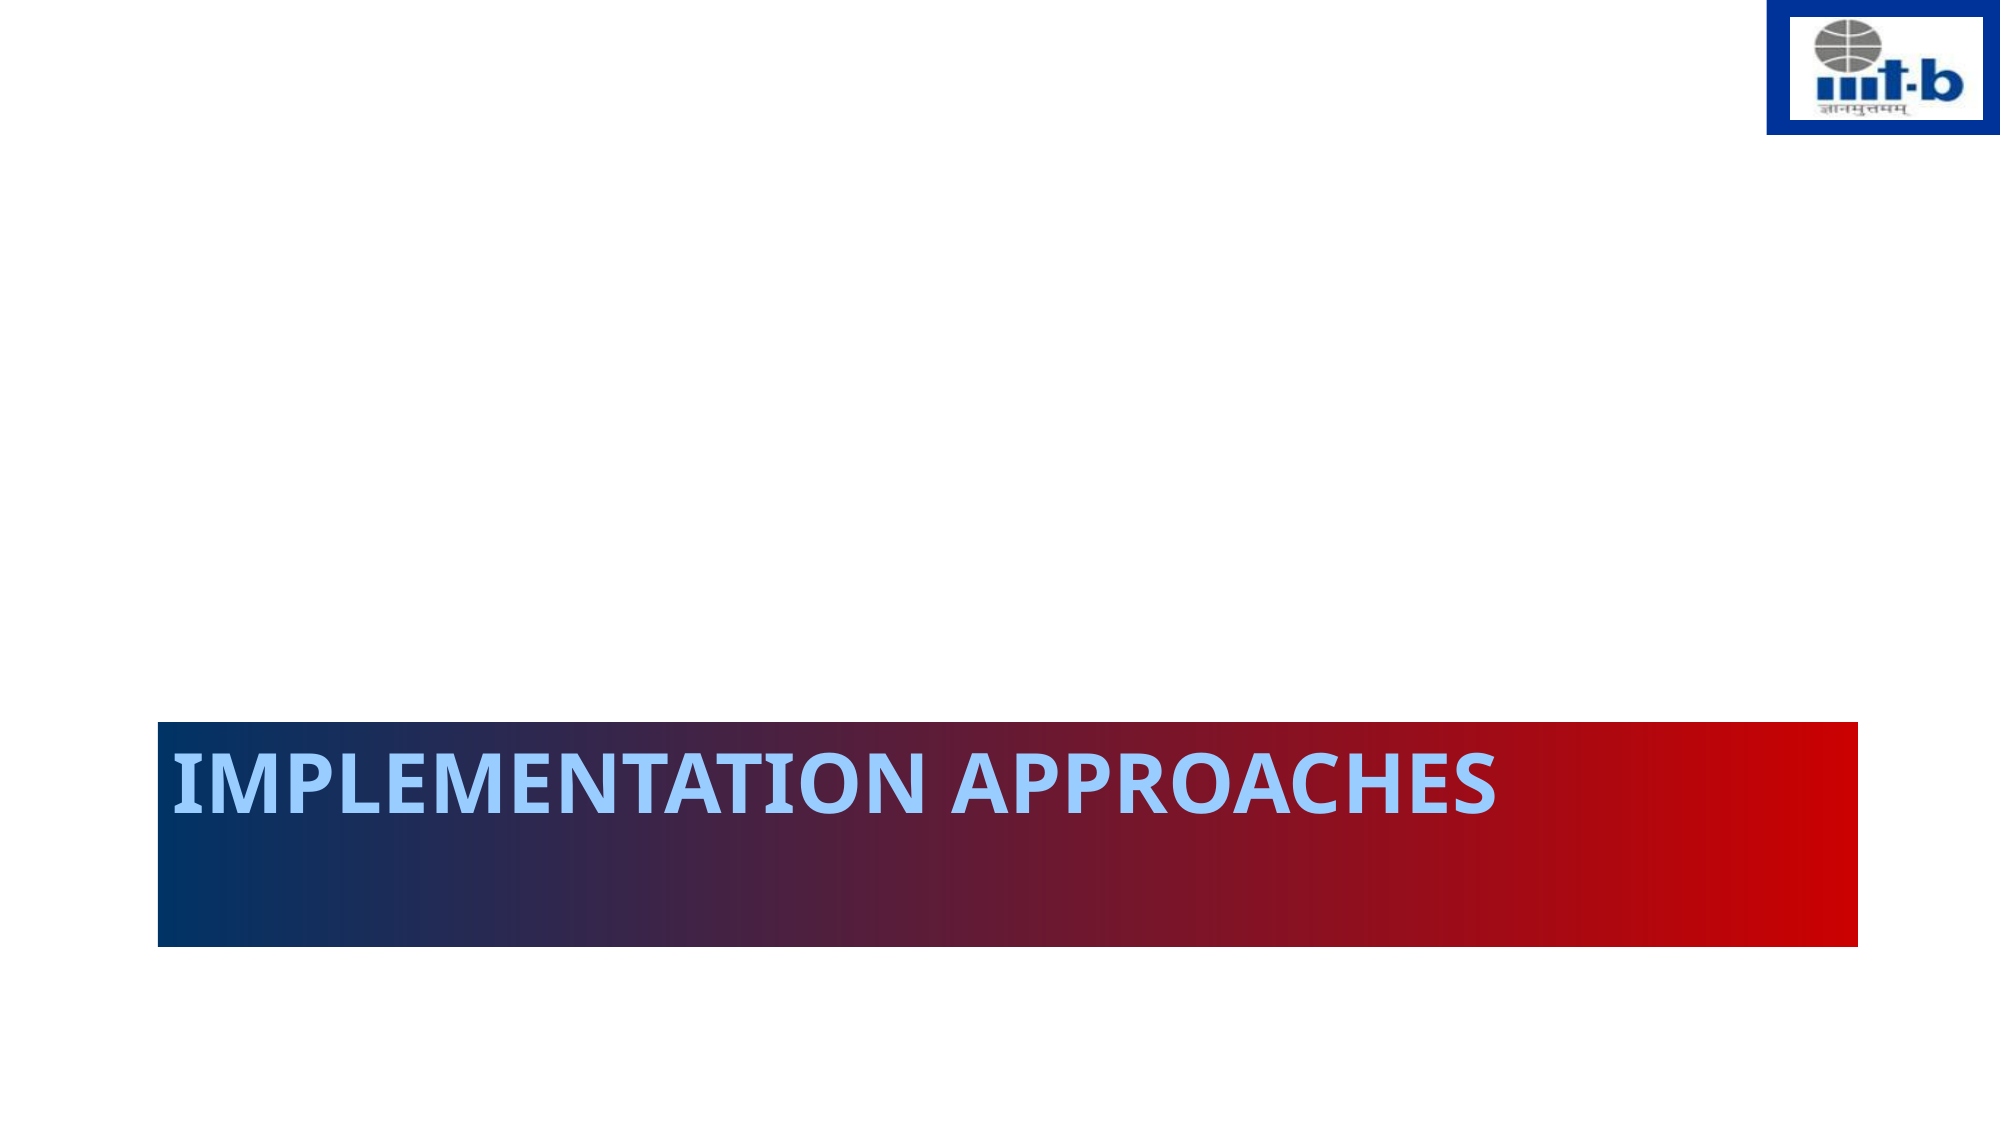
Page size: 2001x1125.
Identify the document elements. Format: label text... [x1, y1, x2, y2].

title Implementation approaches [157, 722, 1858, 947]
picture [1790, 17, 1983, 120]
